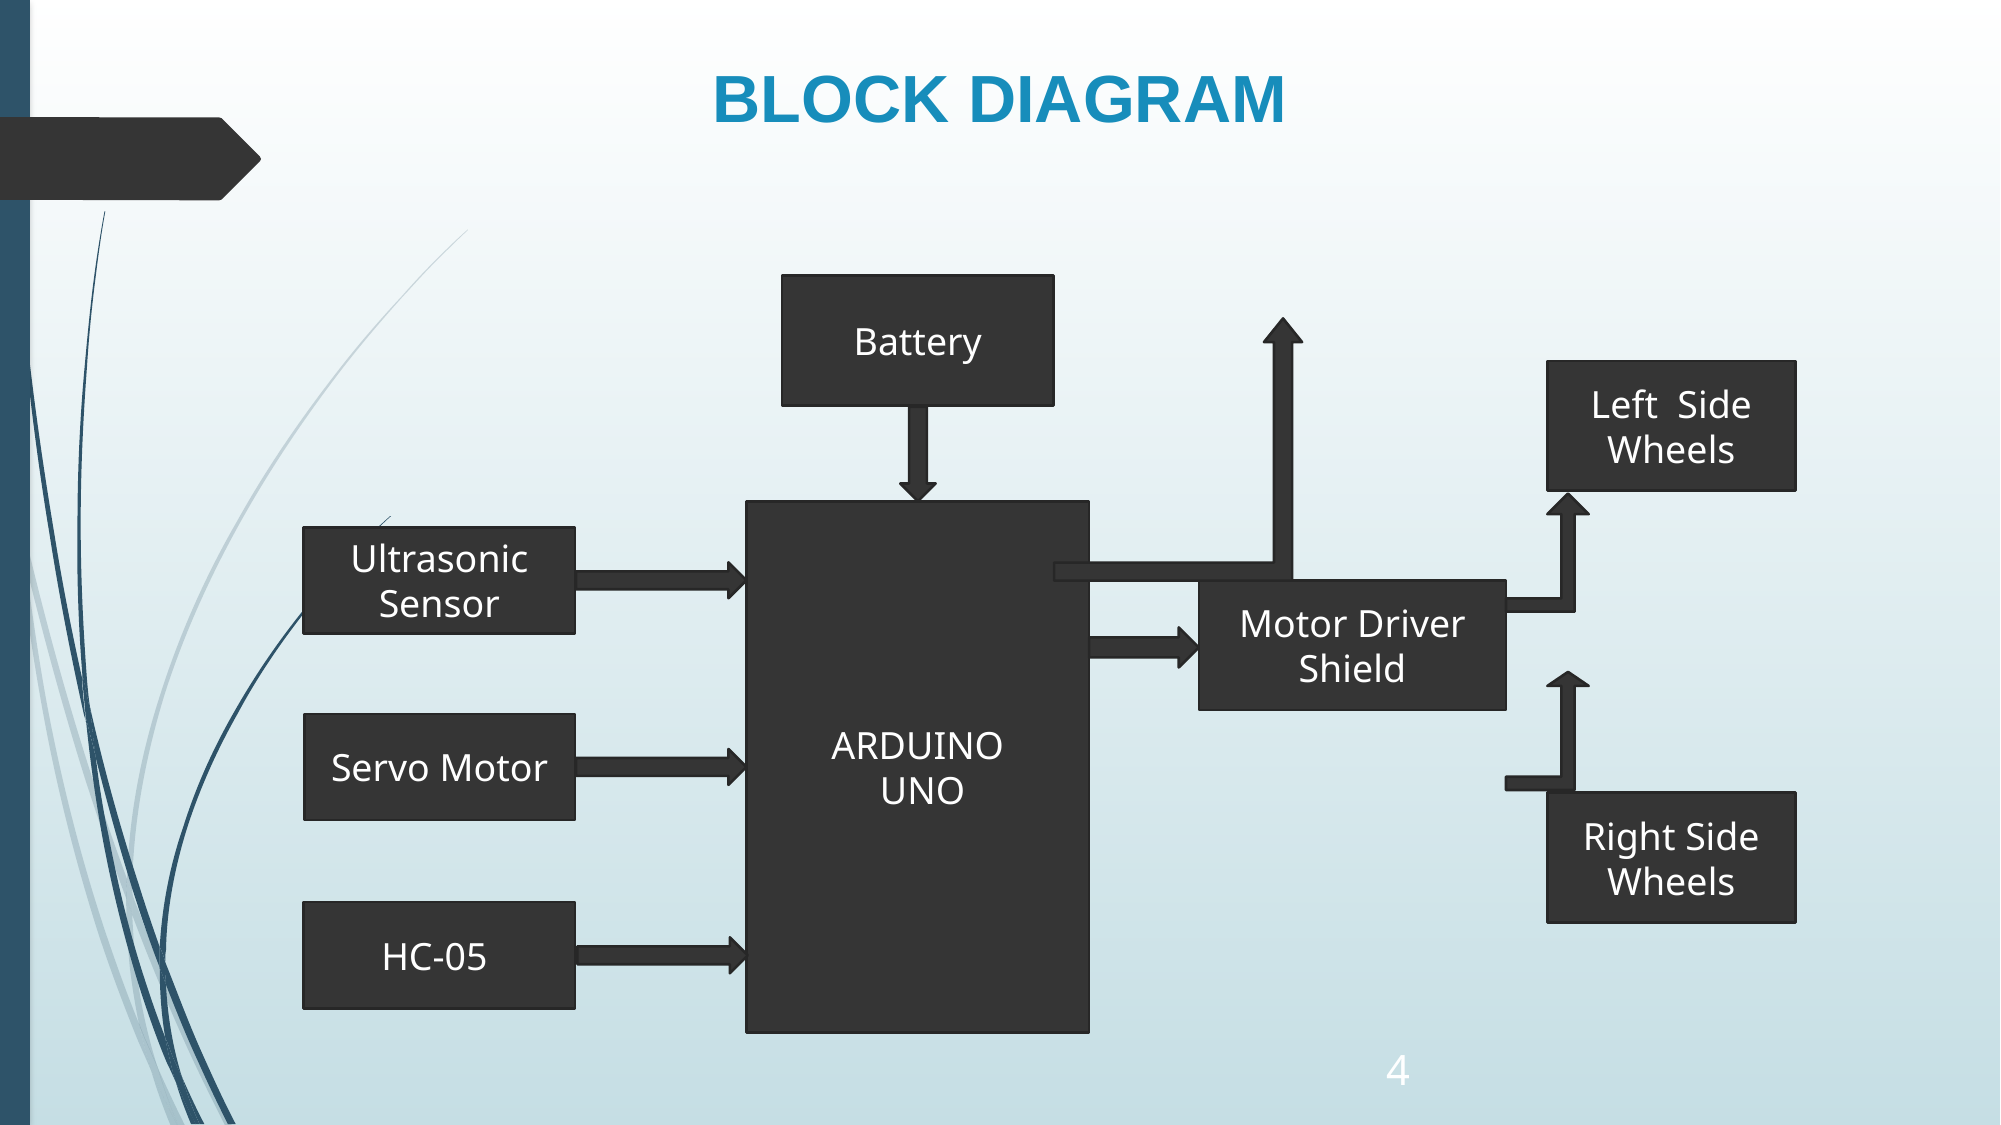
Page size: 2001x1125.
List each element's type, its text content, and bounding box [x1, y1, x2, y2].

text_box [1504, 670, 1590, 792]
text_box [1087, 626, 1200, 669]
text_box [1052, 317, 1304, 582]
title BLOCK DIAGRAM [137, 48, 1863, 266]
text_box Right Side Wheels [1546, 791, 1797, 924]
text_box [576, 936, 749, 975]
text_box Battery [781, 274, 1055, 407]
text_box [574, 747, 748, 787]
text_box ARDUINO UNO [745, 500, 1090, 1034]
text_box HC-05 [302, 901, 576, 1010]
text_box Motor Driver Shield [1198, 579, 1507, 711]
text_box [574, 561, 748, 600]
text_box Ultrasonic Sensor [302, 526, 576, 635]
text_box [1504, 492, 1590, 613]
text_box [899, 405, 937, 503]
text_box [74, 54, 1425, 243]
text_box Left Side Wheels [1546, 360, 1797, 492]
text_box Servo Motor [303, 713, 576, 821]
slide_number 4 [1074, 1042, 1425, 1103]
